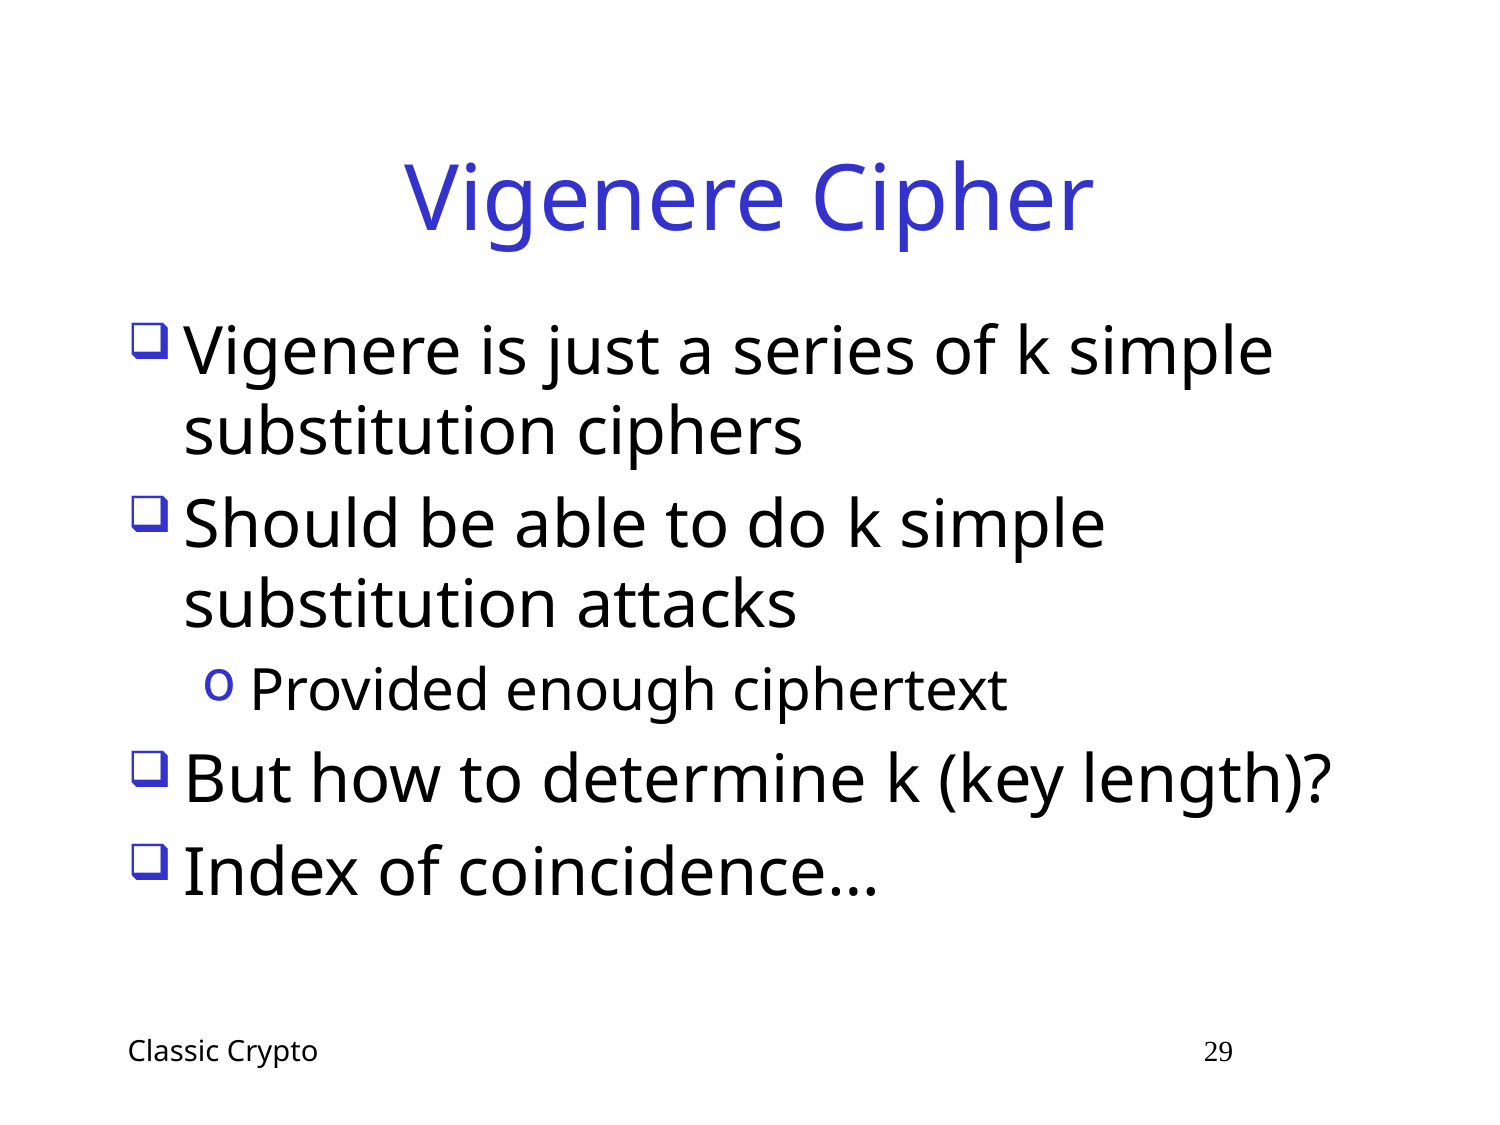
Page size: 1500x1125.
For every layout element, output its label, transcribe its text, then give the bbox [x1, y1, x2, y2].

title Vigenere Cipher [112, 99, 1388, 288]
list Vigenere is just a series of k simple substitution ciphers Should be able to do k simple substitution attacks Provided enough ciphertext But how to determine k (key length)? Index of coincidence… [112, 299, 1388, 975]
footer Classic Crypto [112, 1024, 1401, 1101]
